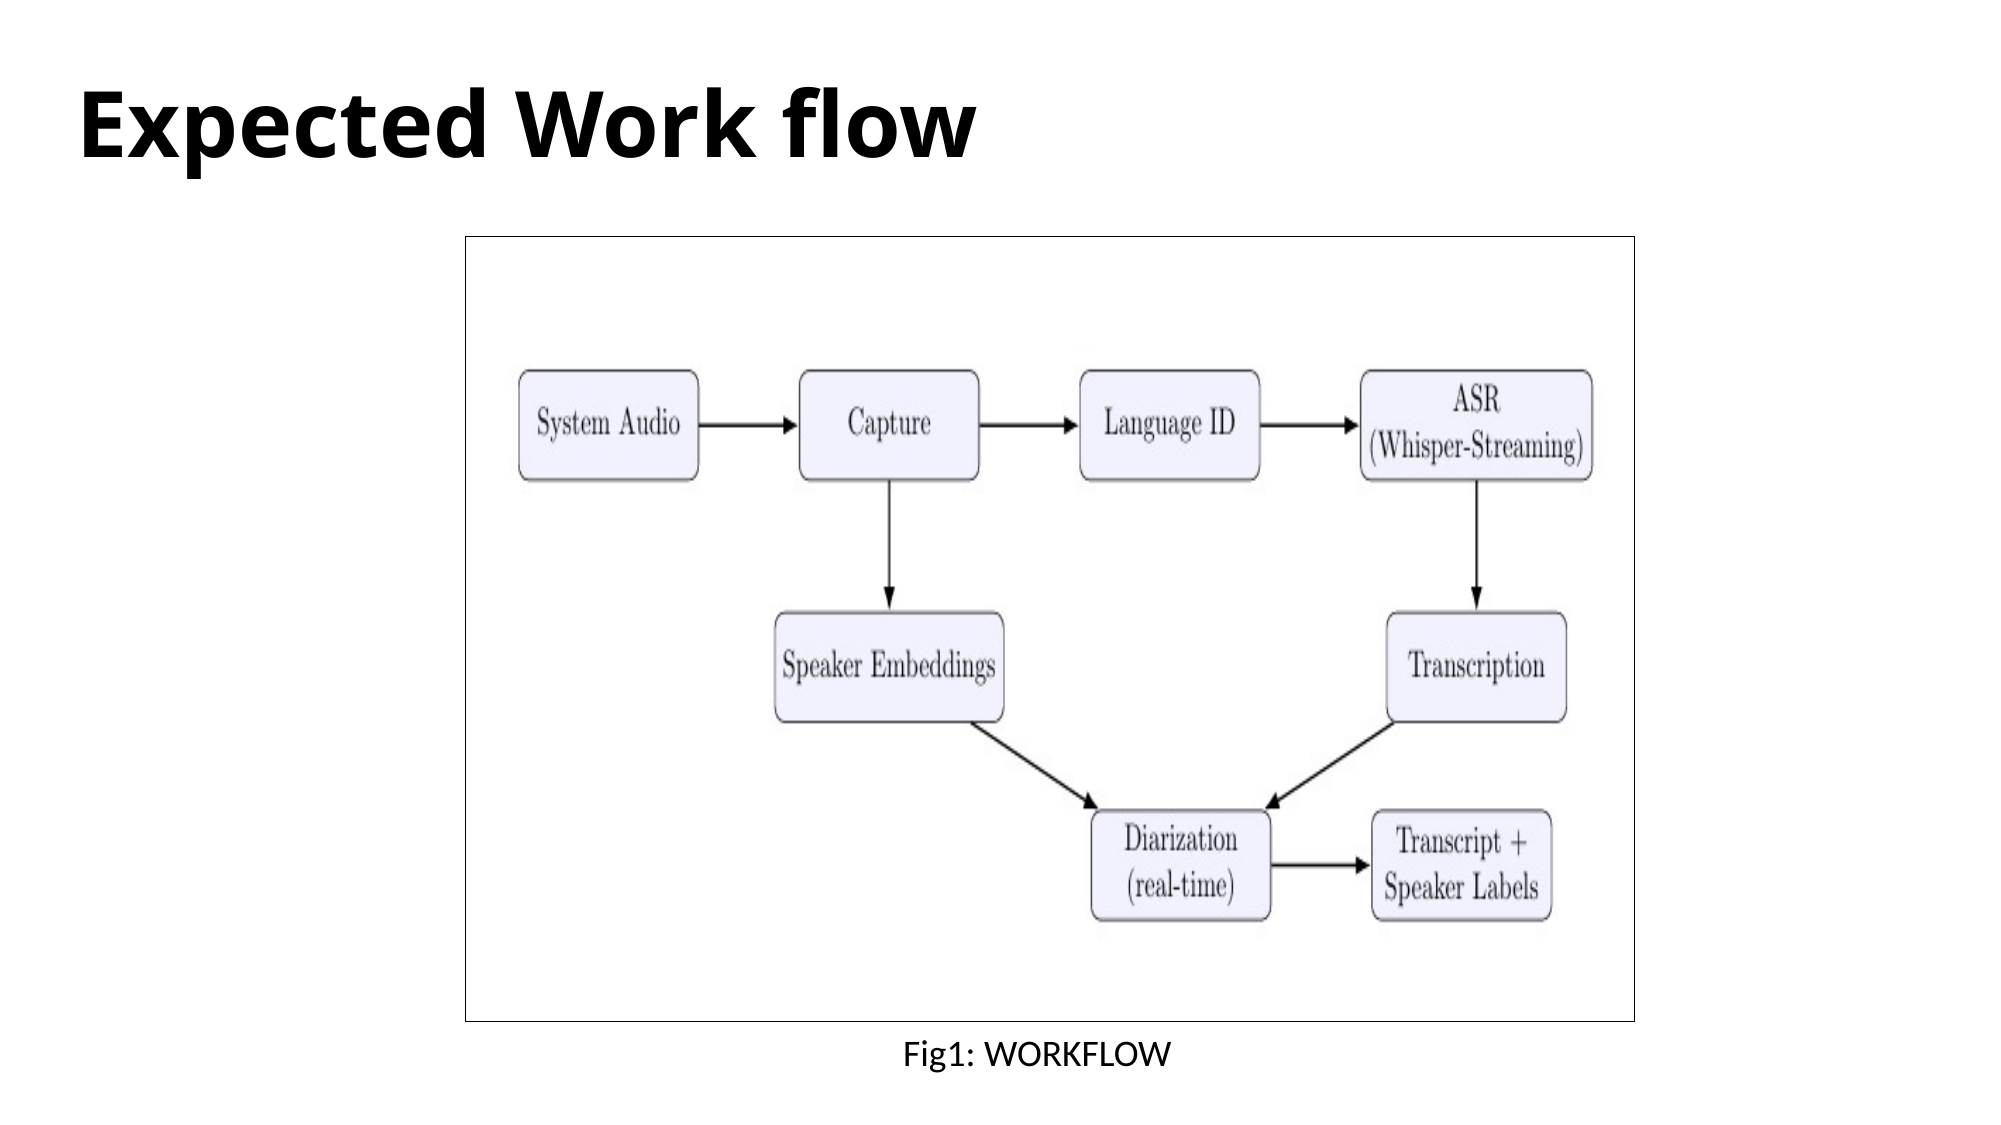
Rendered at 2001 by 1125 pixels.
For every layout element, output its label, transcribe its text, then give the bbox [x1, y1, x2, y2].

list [465, 236, 1635, 1022]
text_box Fig1: WORKFLOW [888, 1022, 1187, 1082]
title Expected Work flow [61, 18, 1786, 237]
